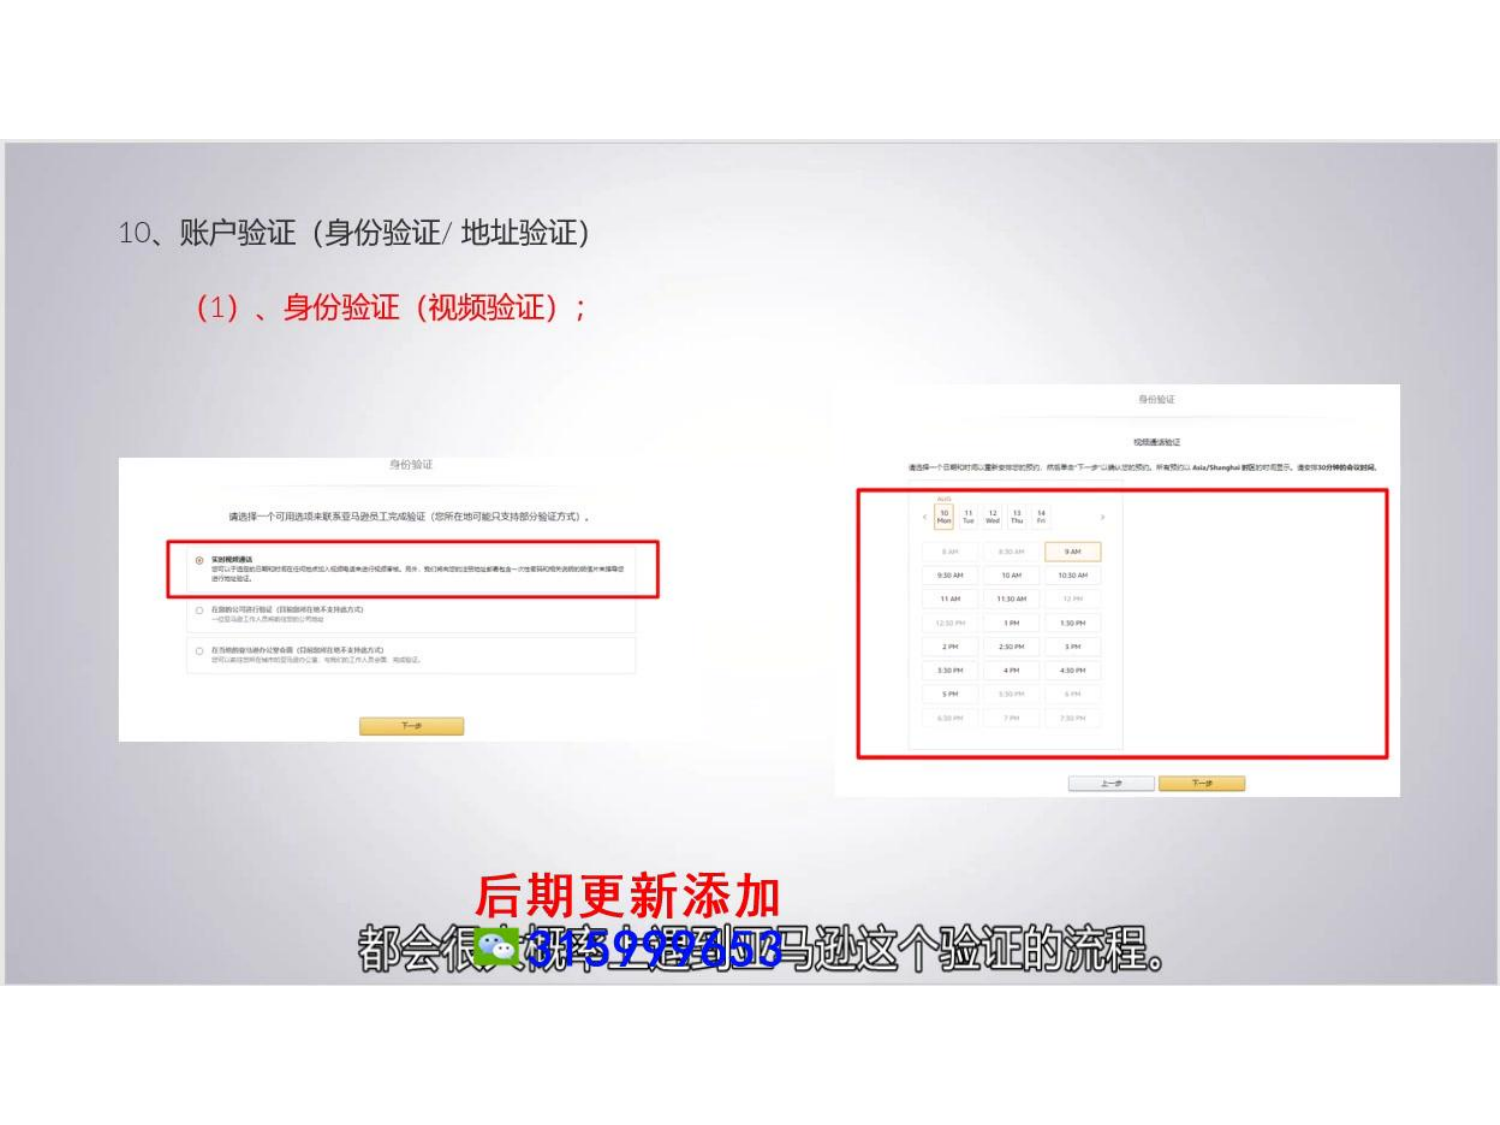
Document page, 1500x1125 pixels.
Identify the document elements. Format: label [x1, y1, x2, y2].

picture [0, 139, 1500, 986]
